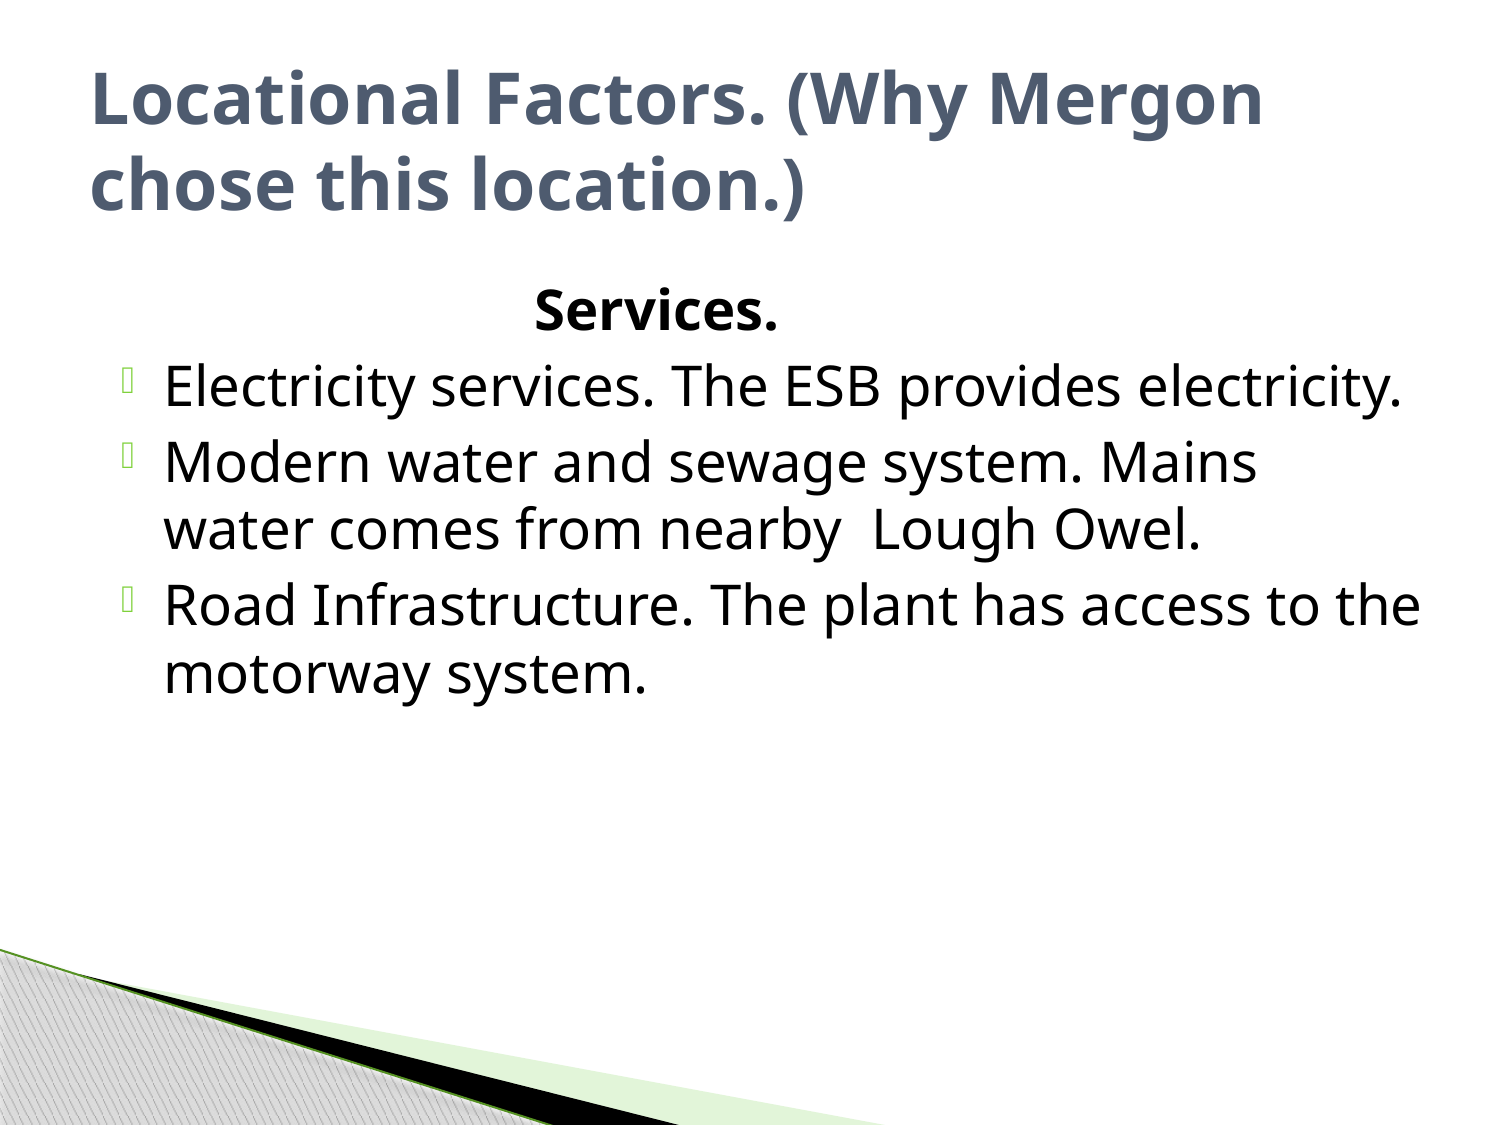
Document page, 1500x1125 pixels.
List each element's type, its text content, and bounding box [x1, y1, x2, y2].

list Services. Electricity services. The ESB provides electricity. Modern water and sewage system. Mains water comes from nearby Lough Owel. Road Infrastructure. The plant has access to the motorway system. [88, 267, 1439, 1010]
title Locational Factors. (Why Mergon chose this location.) [75, 45, 1425, 233]
